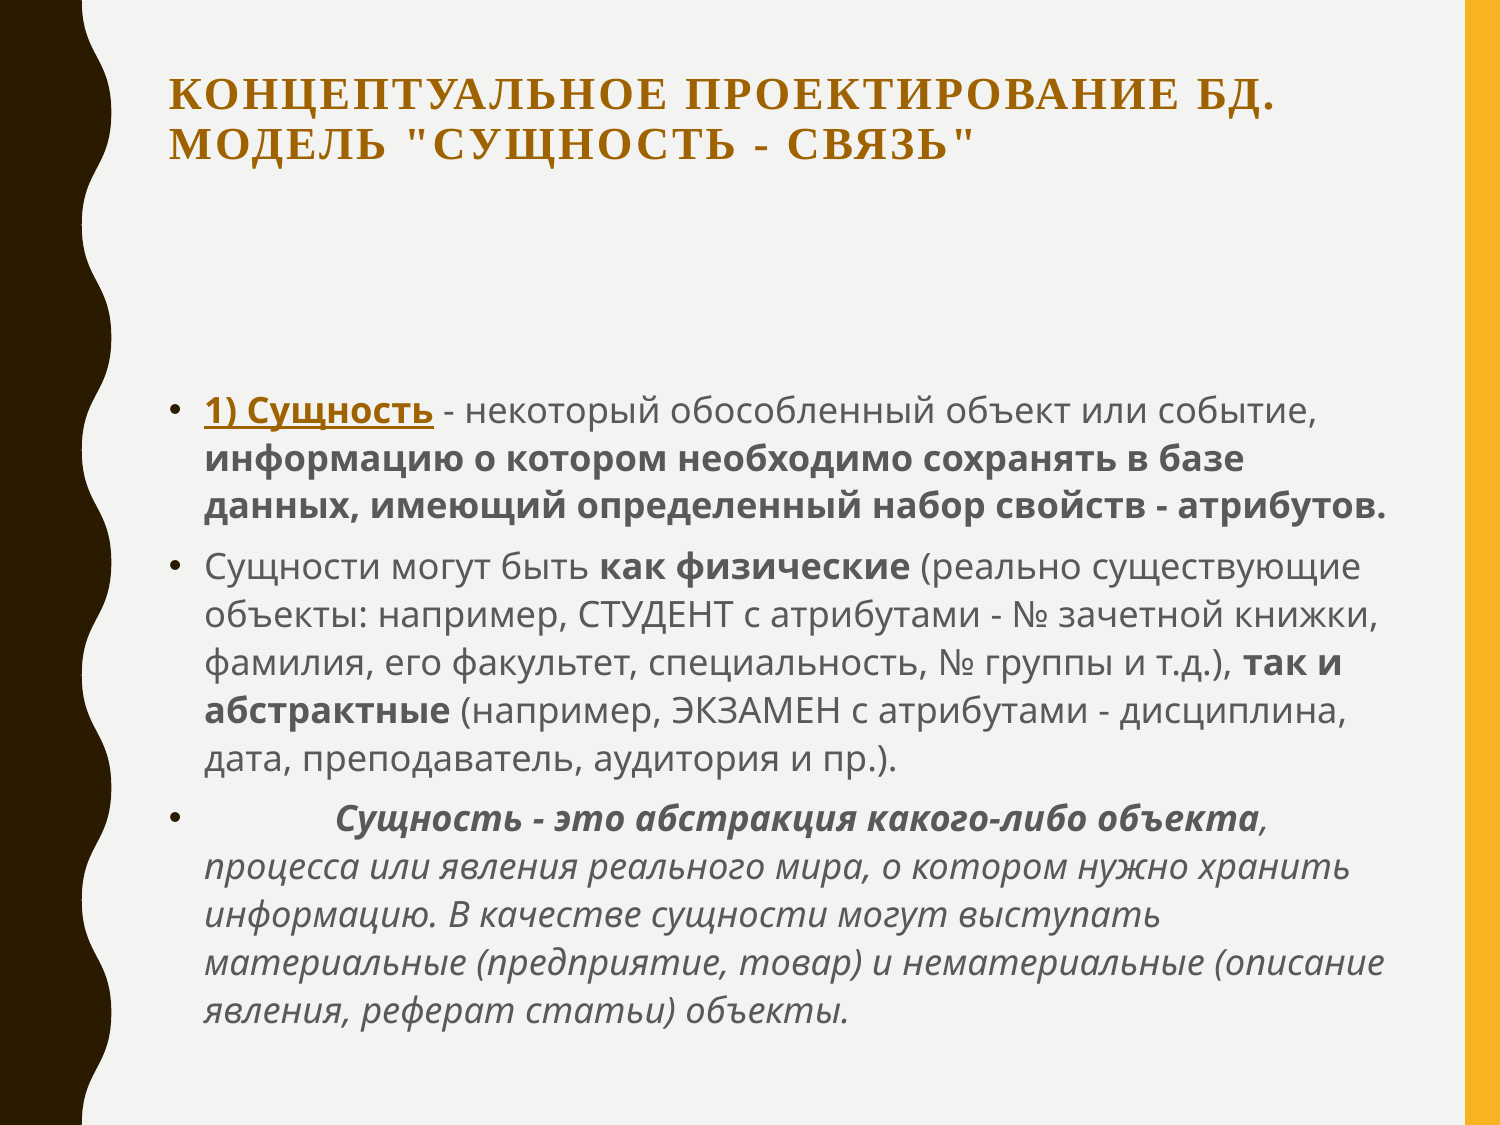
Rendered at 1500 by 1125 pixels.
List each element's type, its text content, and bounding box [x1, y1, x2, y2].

title Концептуальное проектирование БД. Модель "Сущность - Связь" [154, 62, 1407, 308]
list 1) Сущность - некоторый обособленный объект или событие, информацию о котором необходимо сохранять в базе данных, имеющий определенный набор свойств - атрибутов. Сущности могут быть как физические (реально существующие объекты: например, СТУДЕНТ с атрибутами - № зачетной книжки, фамилия, его факультет, специальность, № группы и т.д.), так и абстрактные (например, ЭКЗАМЕН с атрибутами - дисциплина, дата, преподаватель, аудитория и пр.). Сущность - это абстракция какого-либо объекта, процесса или явления реального мира, о котором нужно хранить информацию. В качестве сущности могут выступать материальные (предприятие, товар) и нематериальные (описание явления, реферат статьи) объекты. [154, 375, 1407, 1081]
